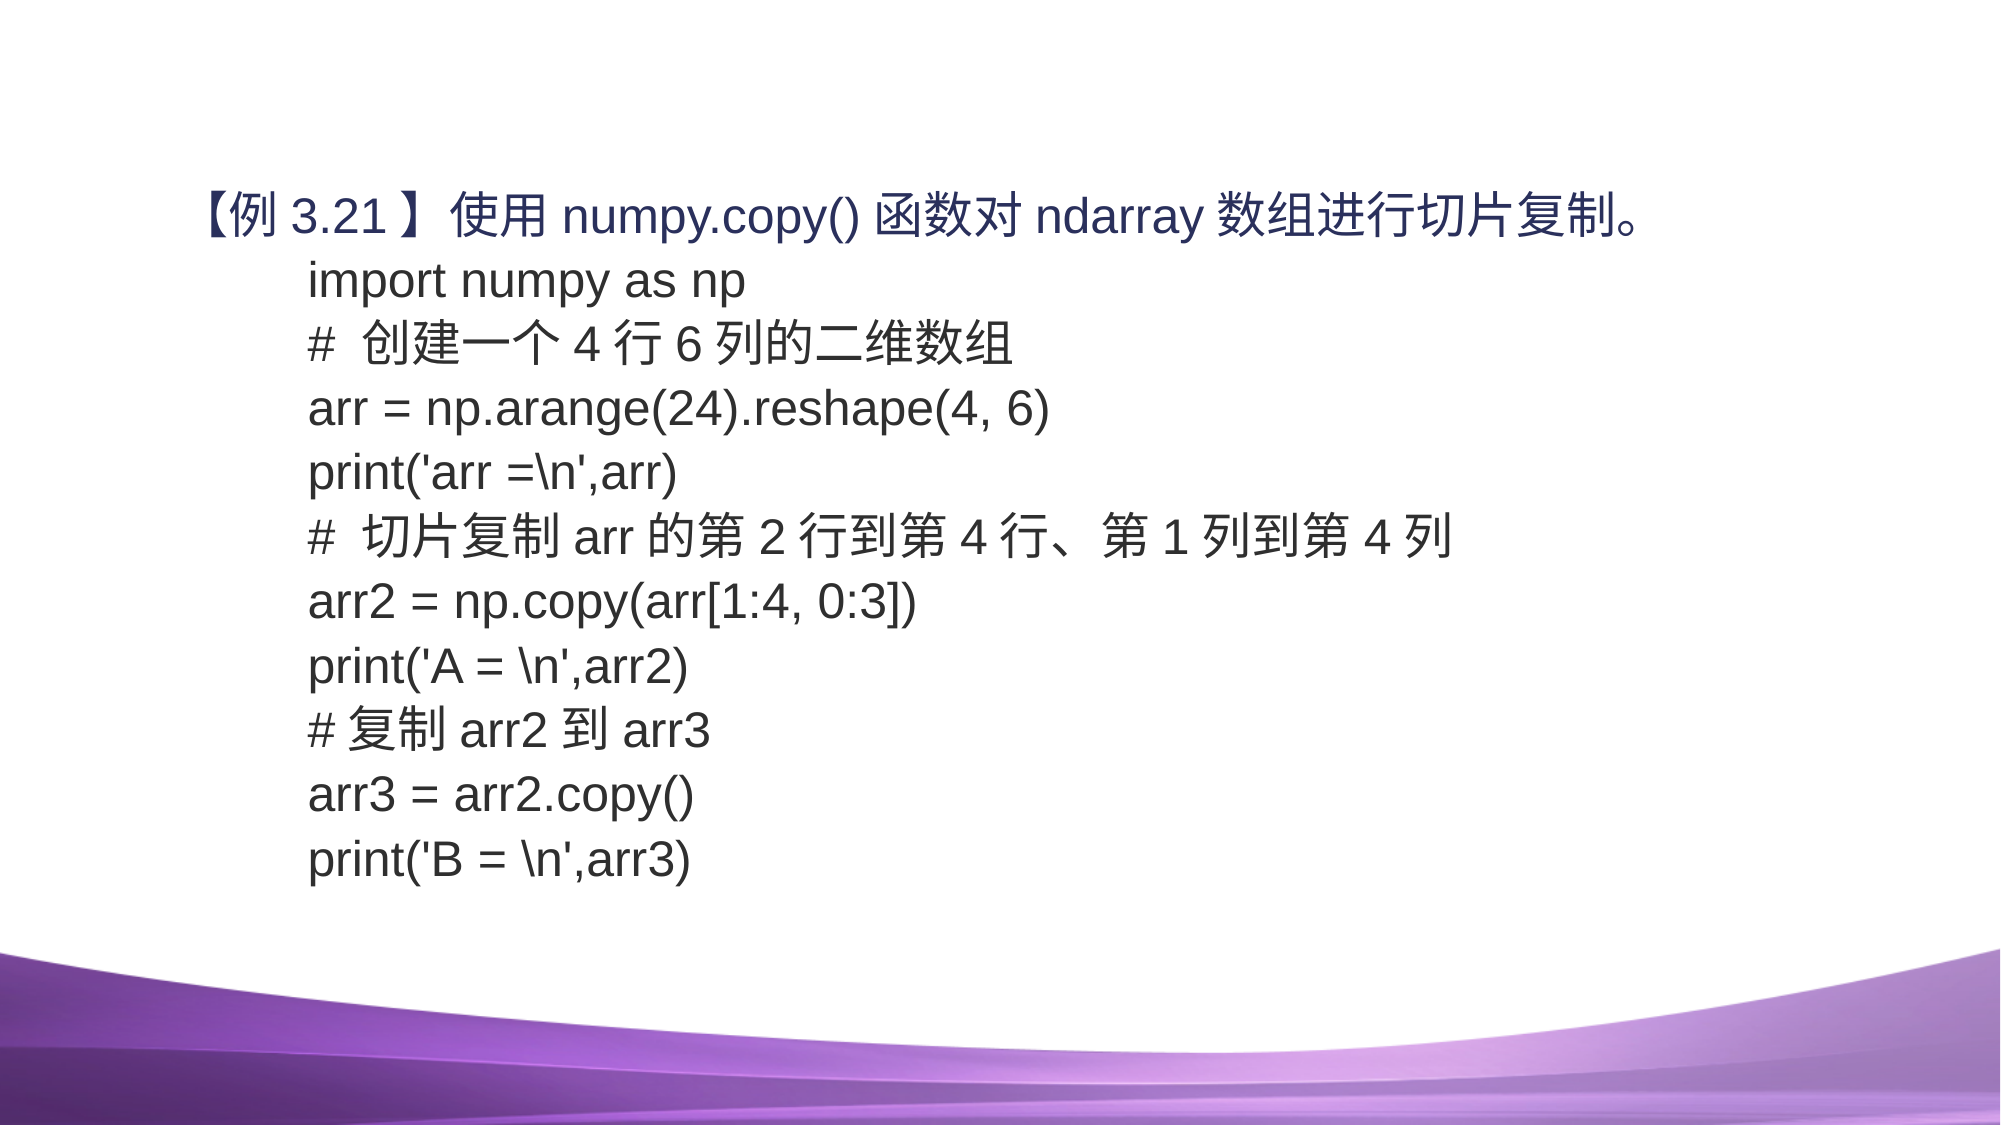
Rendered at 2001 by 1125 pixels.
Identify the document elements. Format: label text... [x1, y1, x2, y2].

list 【例3.21】使用numpy.copy()函数对ndarray数组进行切片复制。 import numpy as np # 创建一个4行6列的二维数组 arr = np.arange(24).reshape(4, 6) print('arr =\n',arr) # 切片复制arr的第2行到第4行、第1列到第4列 arr2 = np.copy(arr[1:4, 0:3]) print('A = \n',arr2) #复制arr2到arr3 arr3 = arr2.copy() print('B = \n',arr3) [163, 169, 1682, 888]
picture [0, 943, 2001, 1125]
